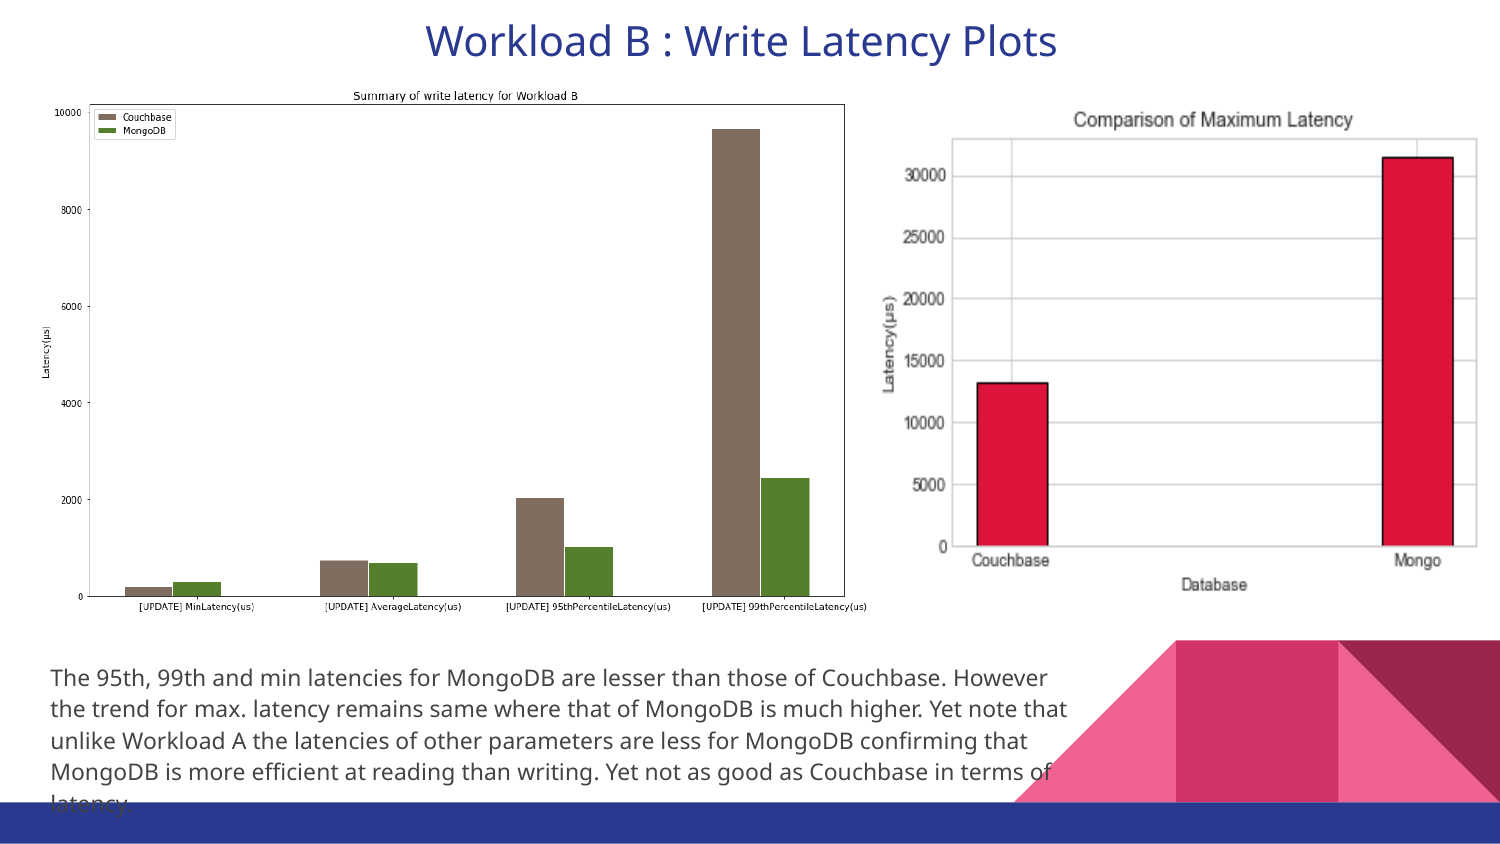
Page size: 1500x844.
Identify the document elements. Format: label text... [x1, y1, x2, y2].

picture [35, 84, 1488, 617]
title Workload B : Write Latency Plots [42, 0, 1441, 98]
list The 95th, 99th and min latencies for MongoDB are lesser than those of Couchbase. However the trend for max. latency remains same where that of MongoDB is much higher. Yet note that unlike Workload A the latencies of other parameters are less for MongoDB confirming that MongoDB is more efficient at reading than writing. Yet not as good as Couchbase in terms of latency. [35, 644, 1102, 744]
